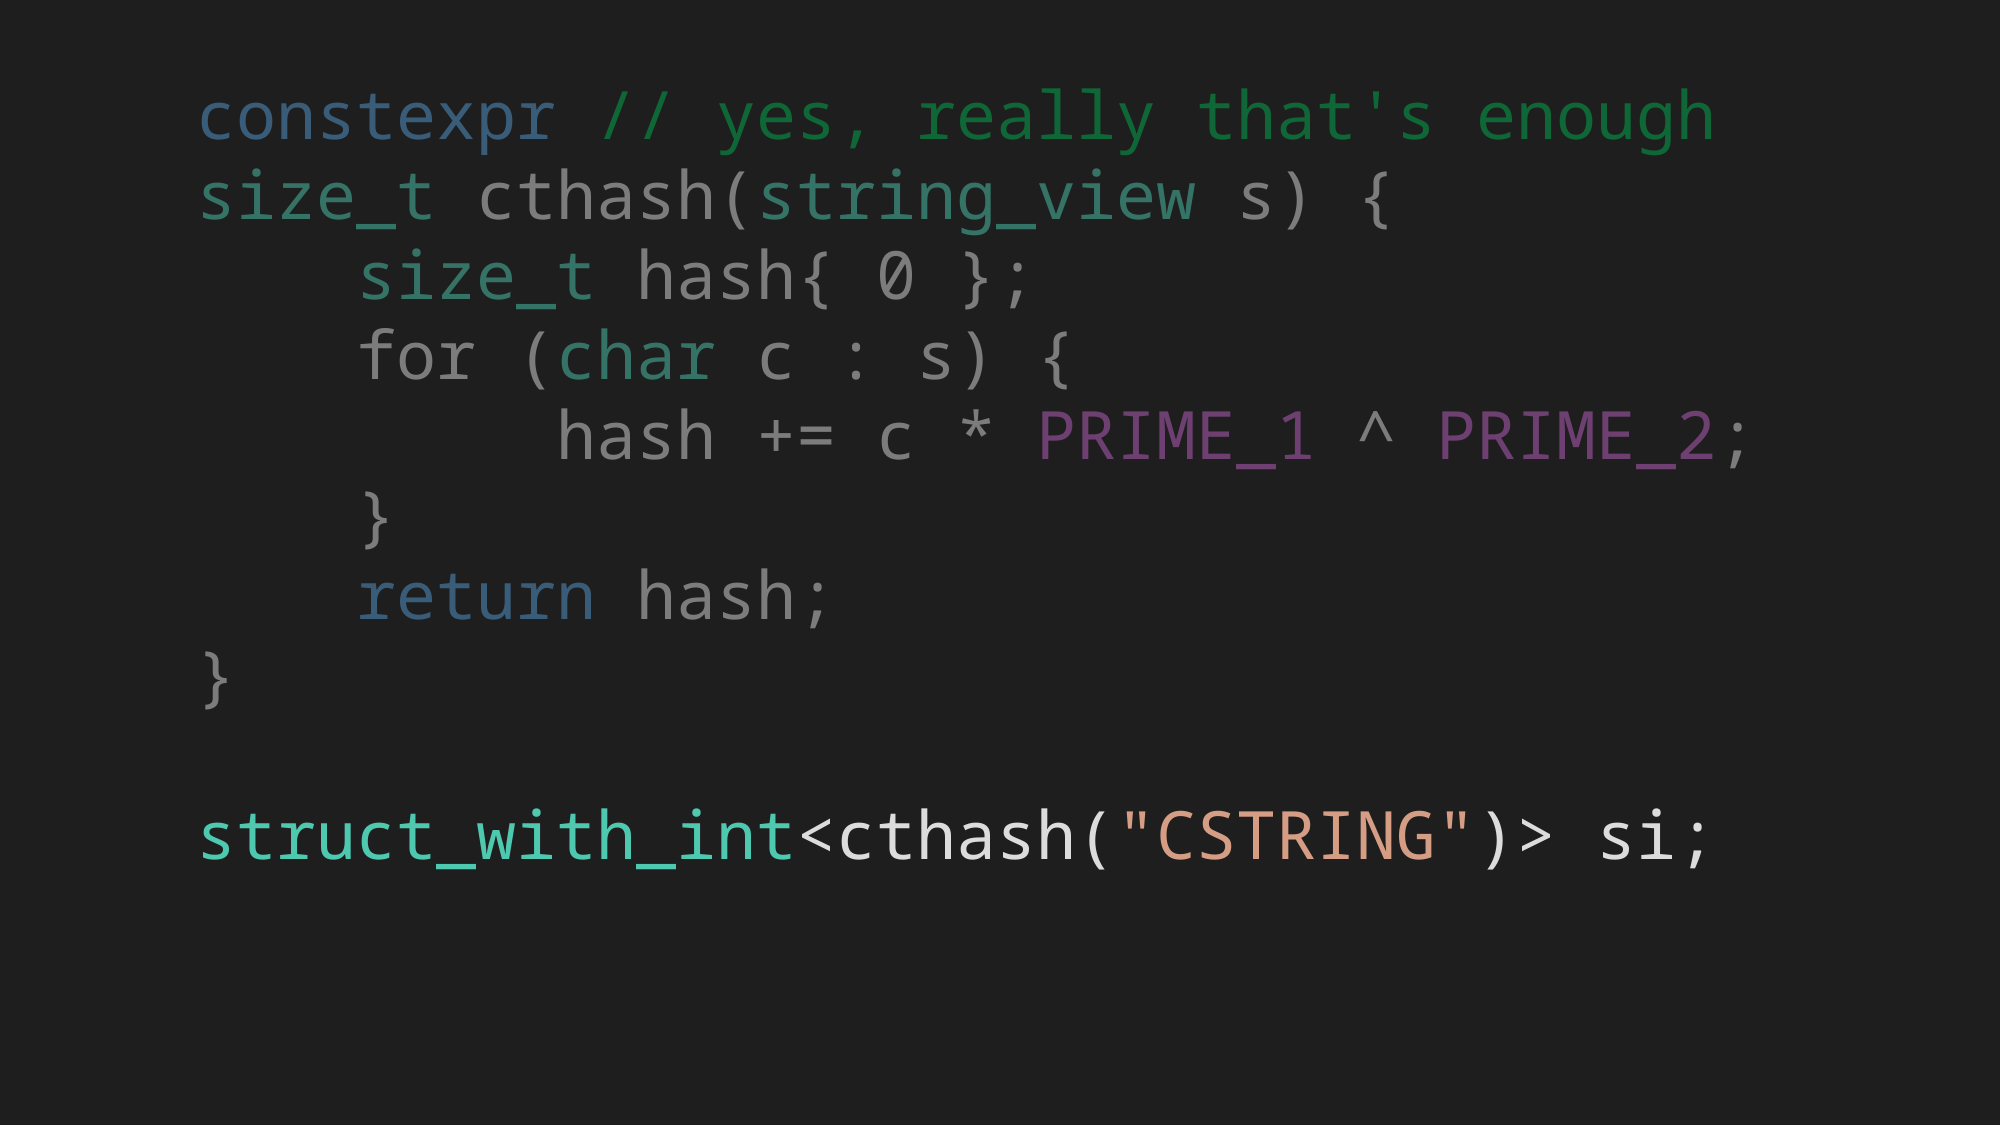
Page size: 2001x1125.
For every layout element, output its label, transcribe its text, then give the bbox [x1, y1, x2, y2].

text_box constexpr // yes, really that's enough size_t cthash(string_view s) { size_t hash{ 0 }; for (char c : s) { hash += c * PRIME_1 ^ PRIME_2; } return hash; } struct_with_int<cthash("CSTRING")> si; [181, 774, 1850, 880]
text_box [52, 65, 1921, 774]
